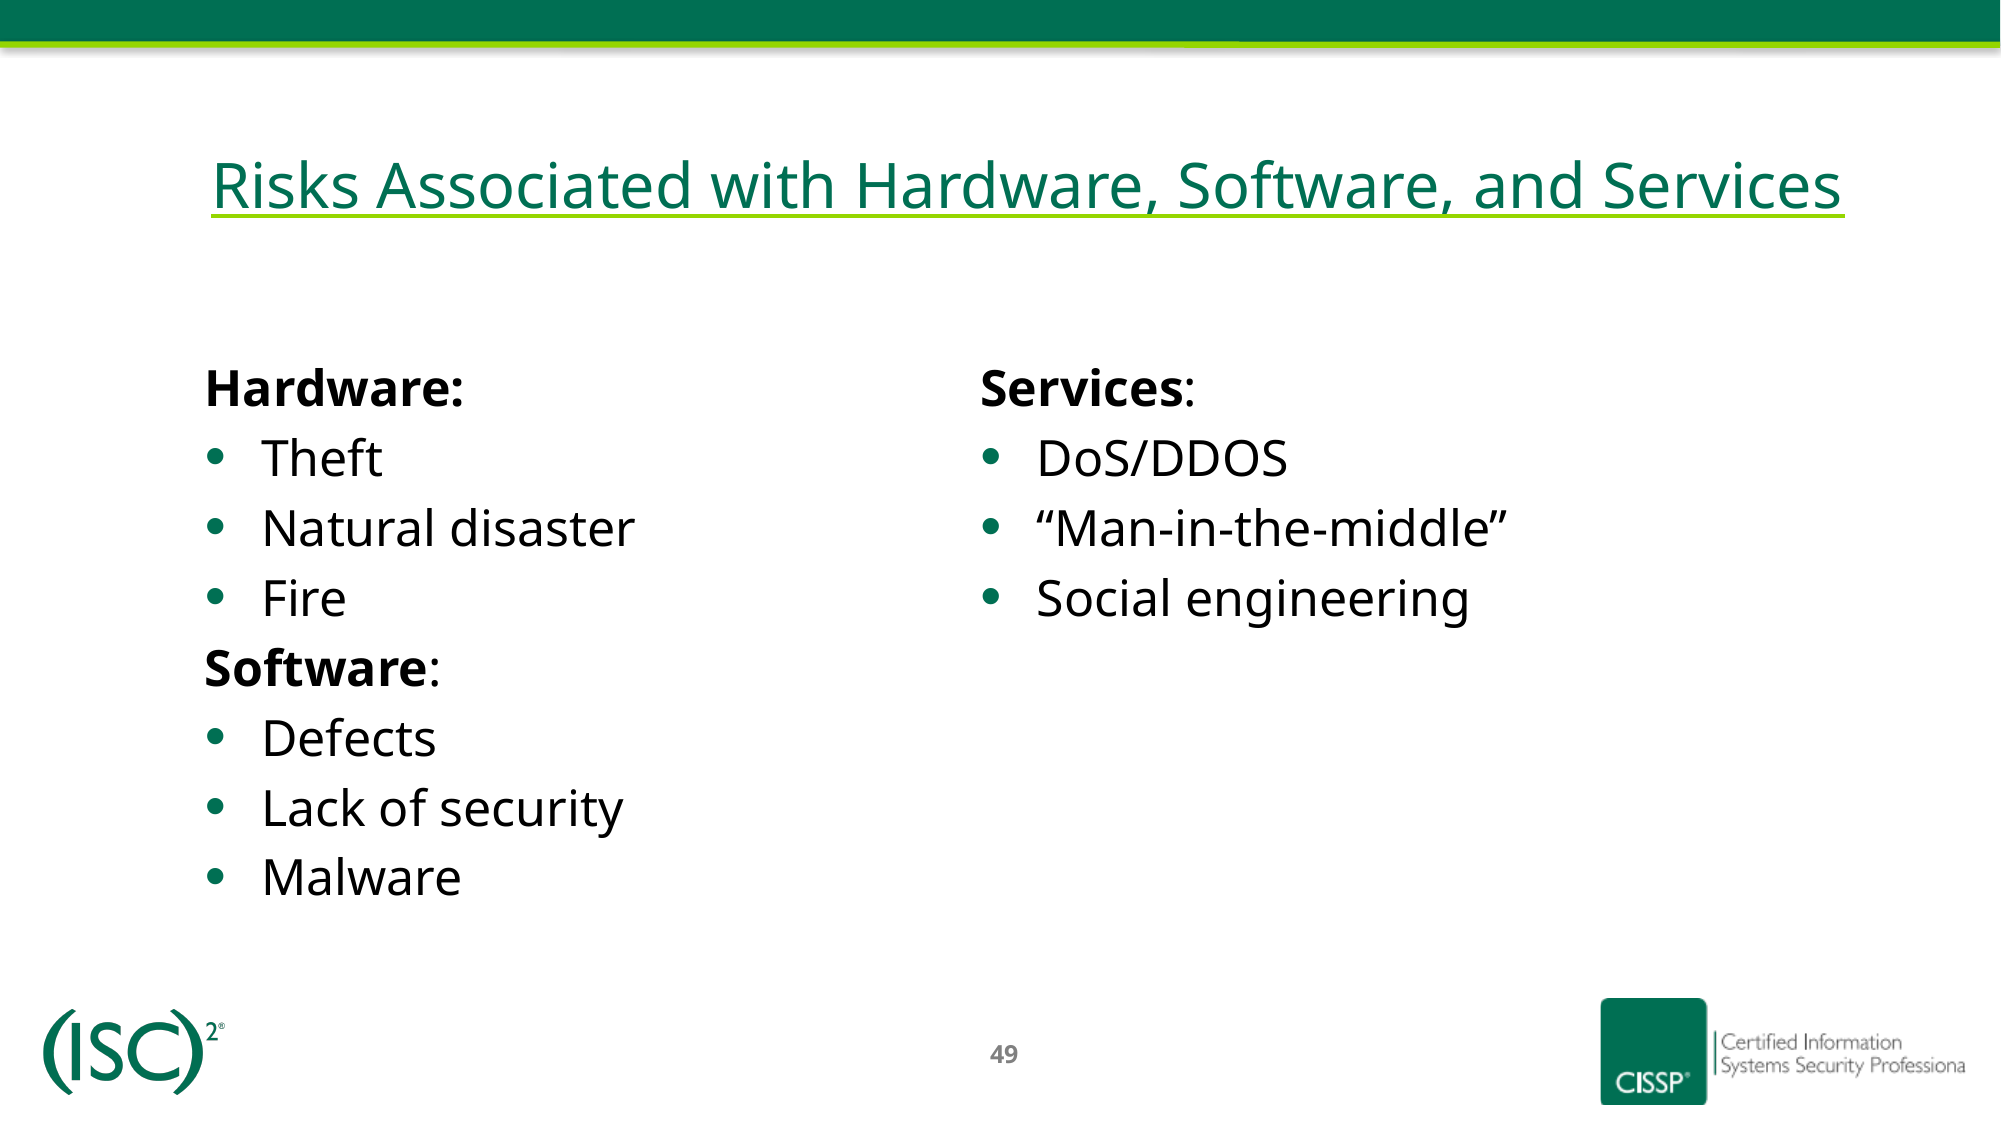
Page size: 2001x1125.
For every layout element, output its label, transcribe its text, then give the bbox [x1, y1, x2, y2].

title Risks Associated with Hardware, Software, and Services [196, 91, 1867, 280]
text_box Hardware: Theft Natural disaster Fire Software: Defects Lack of security Malware Services: DoS/DDOS “Man-in-the-middle” Social engineering [189, 348, 1771, 952]
picture [40, 1005, 228, 1099]
